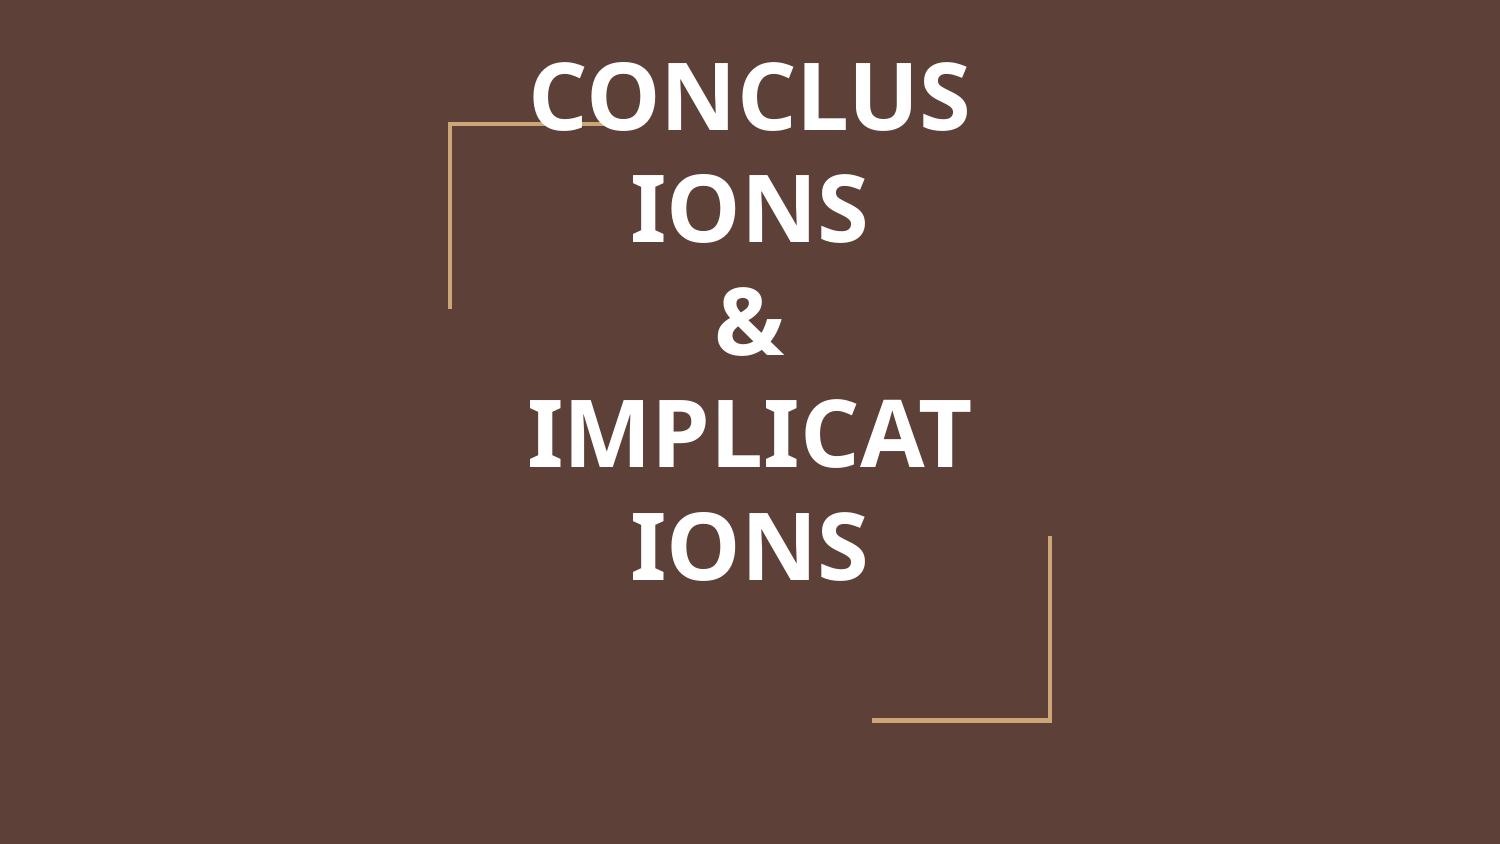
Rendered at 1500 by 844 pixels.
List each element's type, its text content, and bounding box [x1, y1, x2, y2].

title CONCLUSIONS & IMPLICATIONS [499, 229, 1001, 615]
